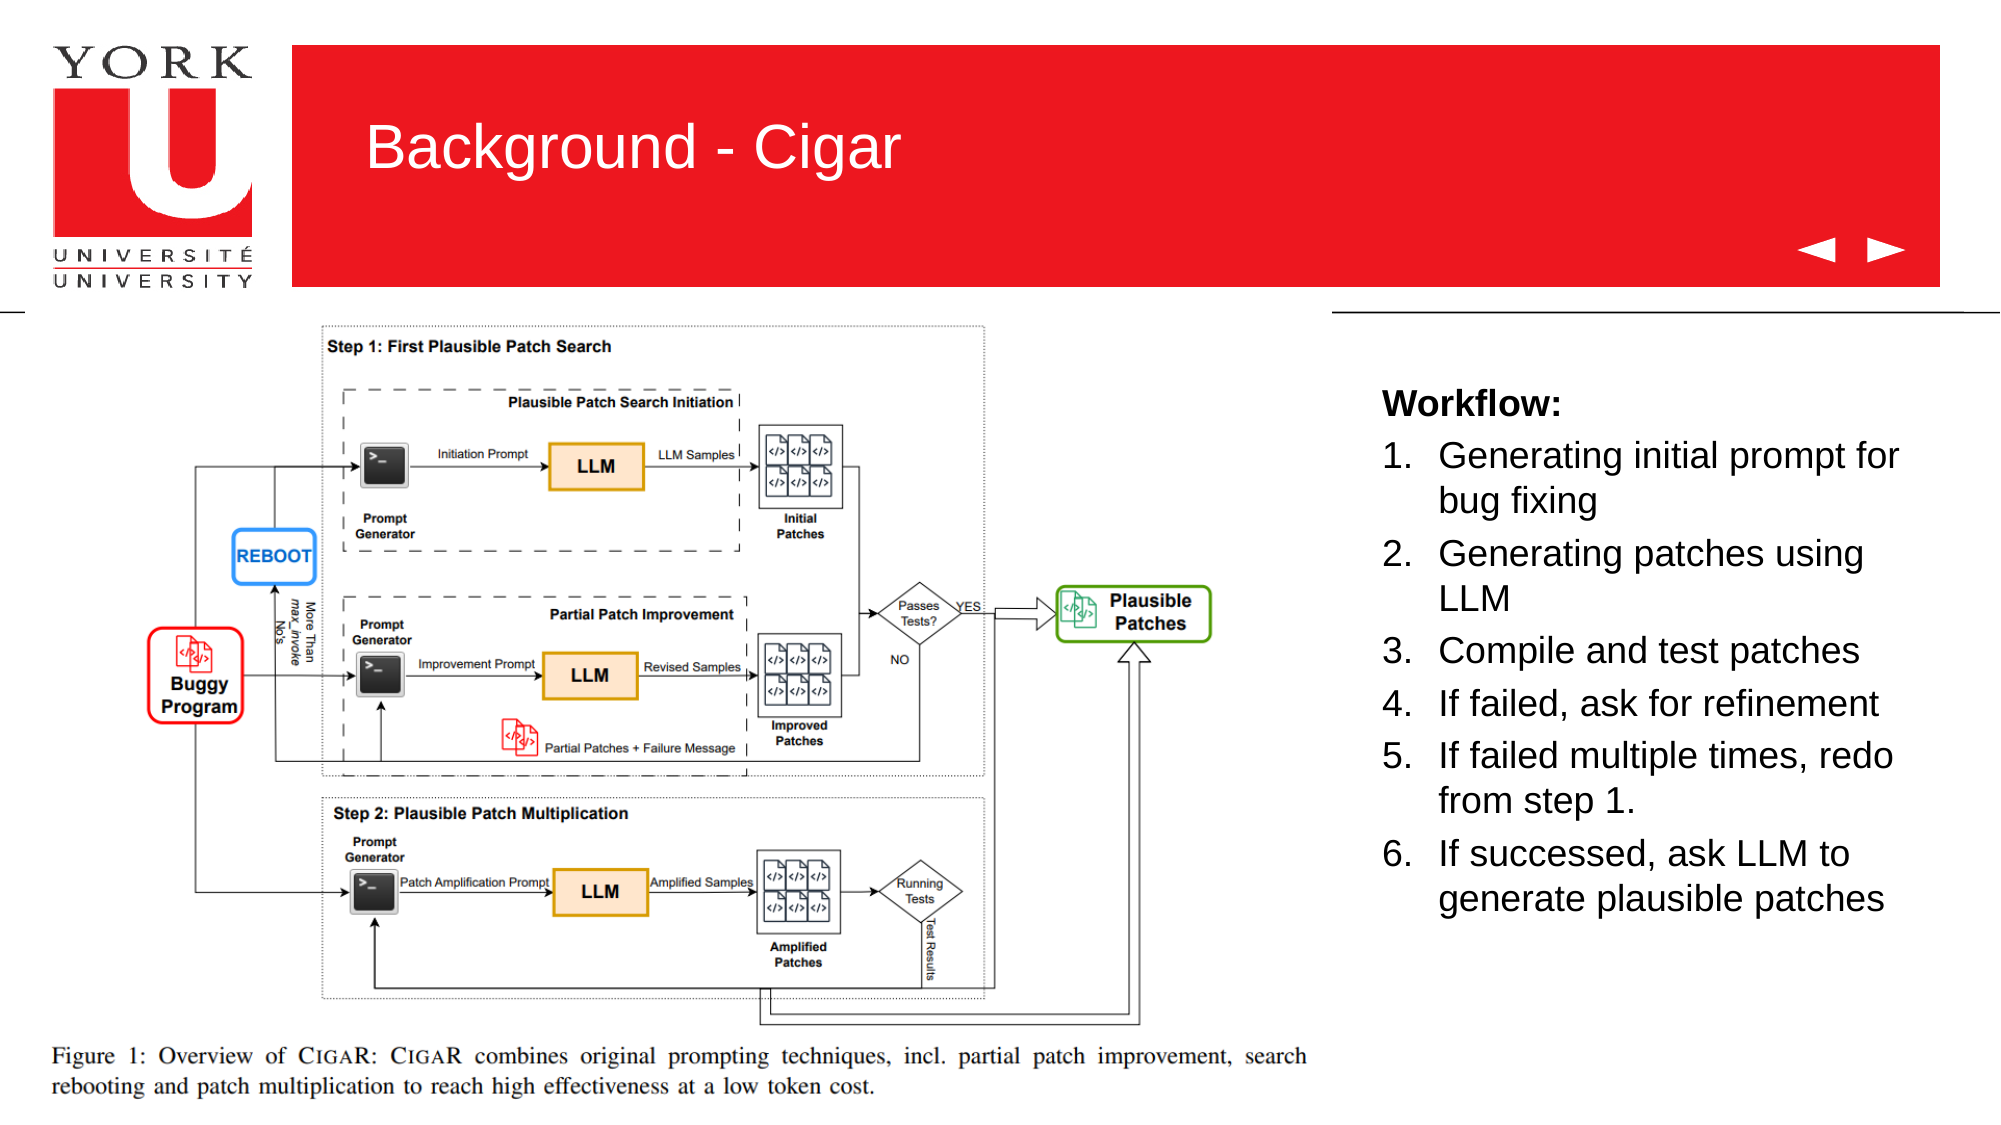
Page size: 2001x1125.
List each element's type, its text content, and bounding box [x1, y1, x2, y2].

title Background - Cigar [350, 50, 1850, 238]
list Workflow: Generating initial prompt for bug fixing Generating patches using LLM Compile and test patches If failed, ask for refinement If failed multiple times, redo from step 1. If successed, ask LLM to generate plausible patches [1367, 370, 1916, 1046]
picture [0, 0, 2000, 1125]
